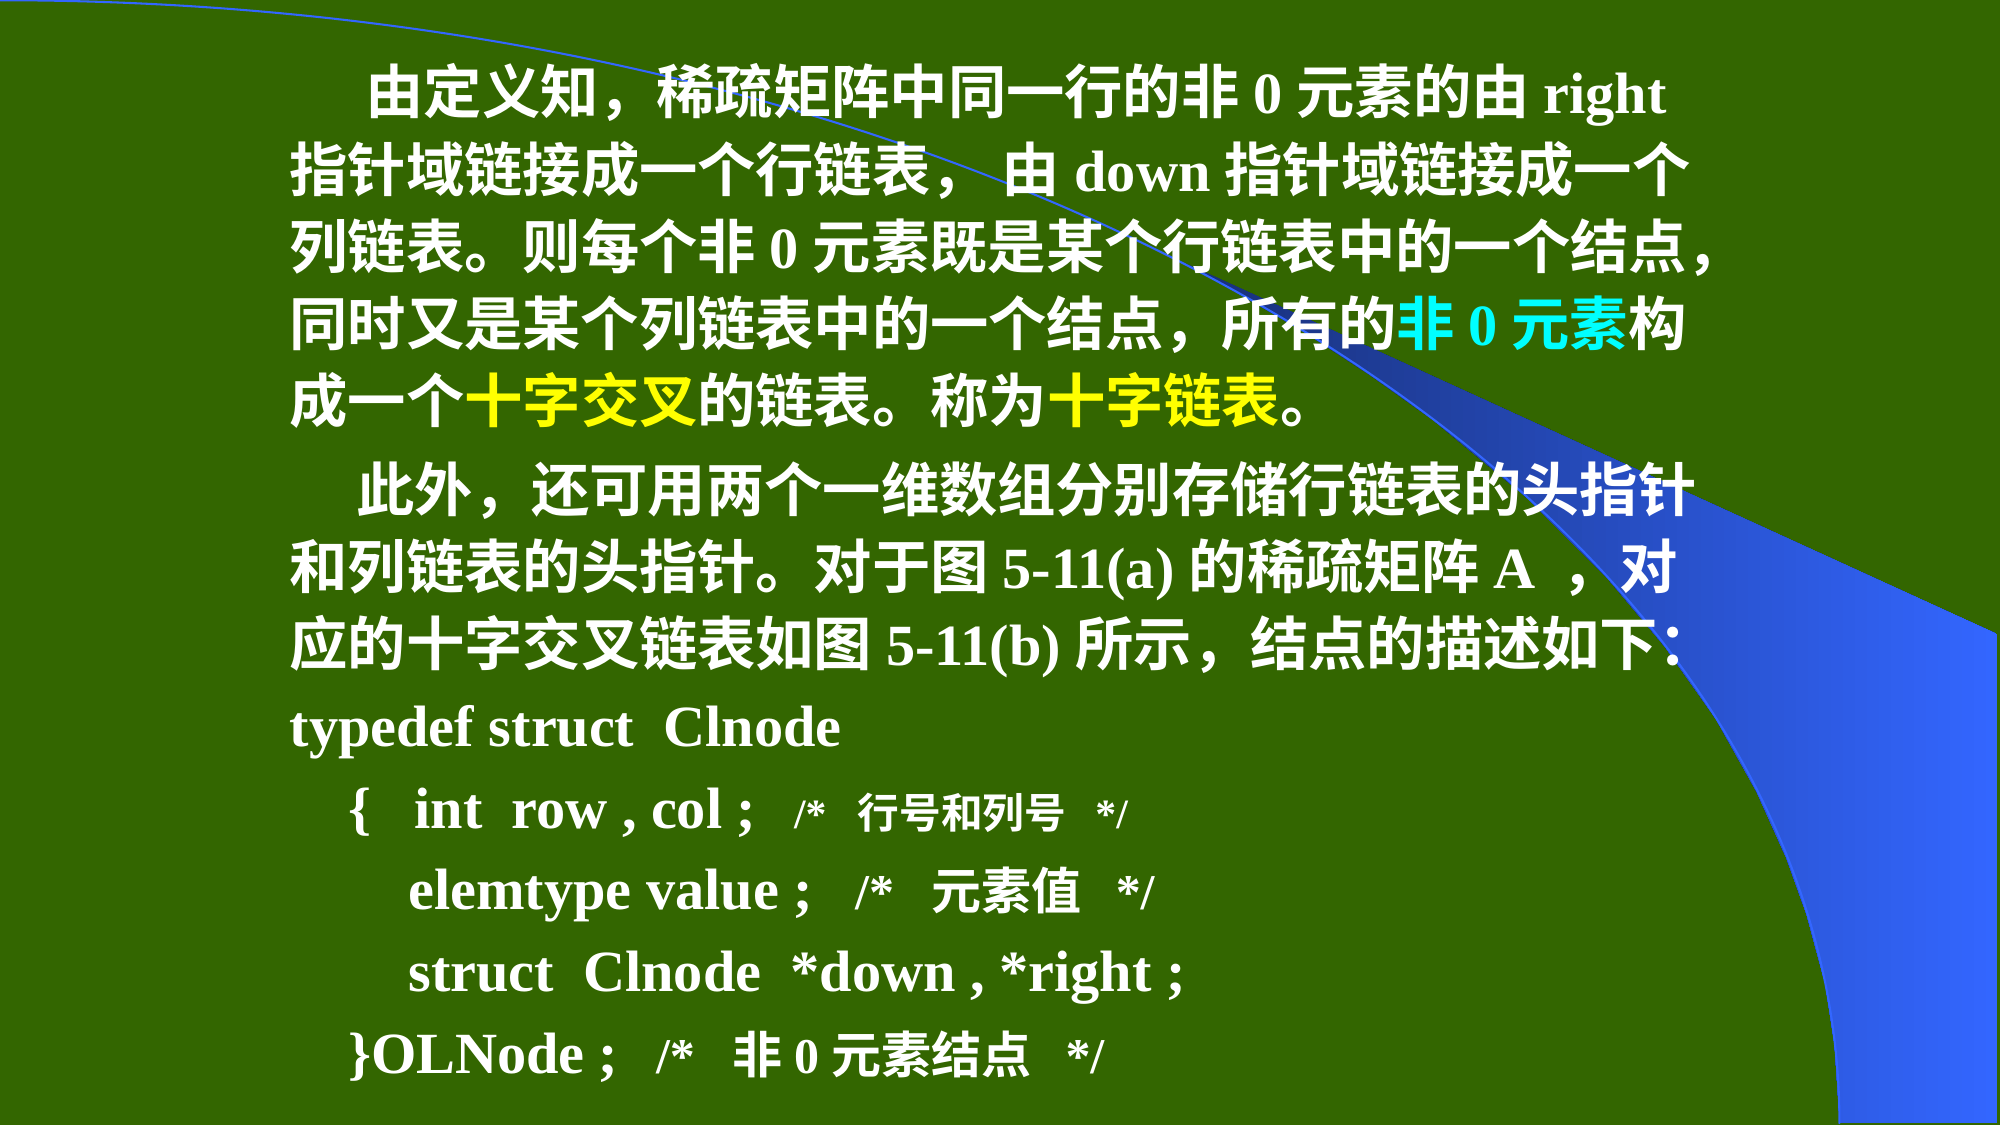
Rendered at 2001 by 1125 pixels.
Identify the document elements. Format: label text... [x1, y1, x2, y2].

list 由定义知，稀疏矩阵中同一行的非0元素的由right指针域链接成一个行链表， 由down指针域链接成一个列链表。则每个非0元素既是某个行链表中的一个结点，同时又是某个列链表中的一个结点，所有的非0元素构成一个十字交叉的链表。称为十字链表。 此外，还可用两个一维数组分别存储行链表的头指针和列链表的头指针。对于图5-11(a)的稀疏矩阵A ，对应的十字交叉链表如图5-11(b)所示，结点的描述如下： typedef struct Clnode { int row , col ; /* 行号和列号 */ elemtype value ; /* 元素值 */ struct Clnode *down , *right ; }OLNode ; /* 非0元素结点 */ [274, 30, 1726, 1095]
